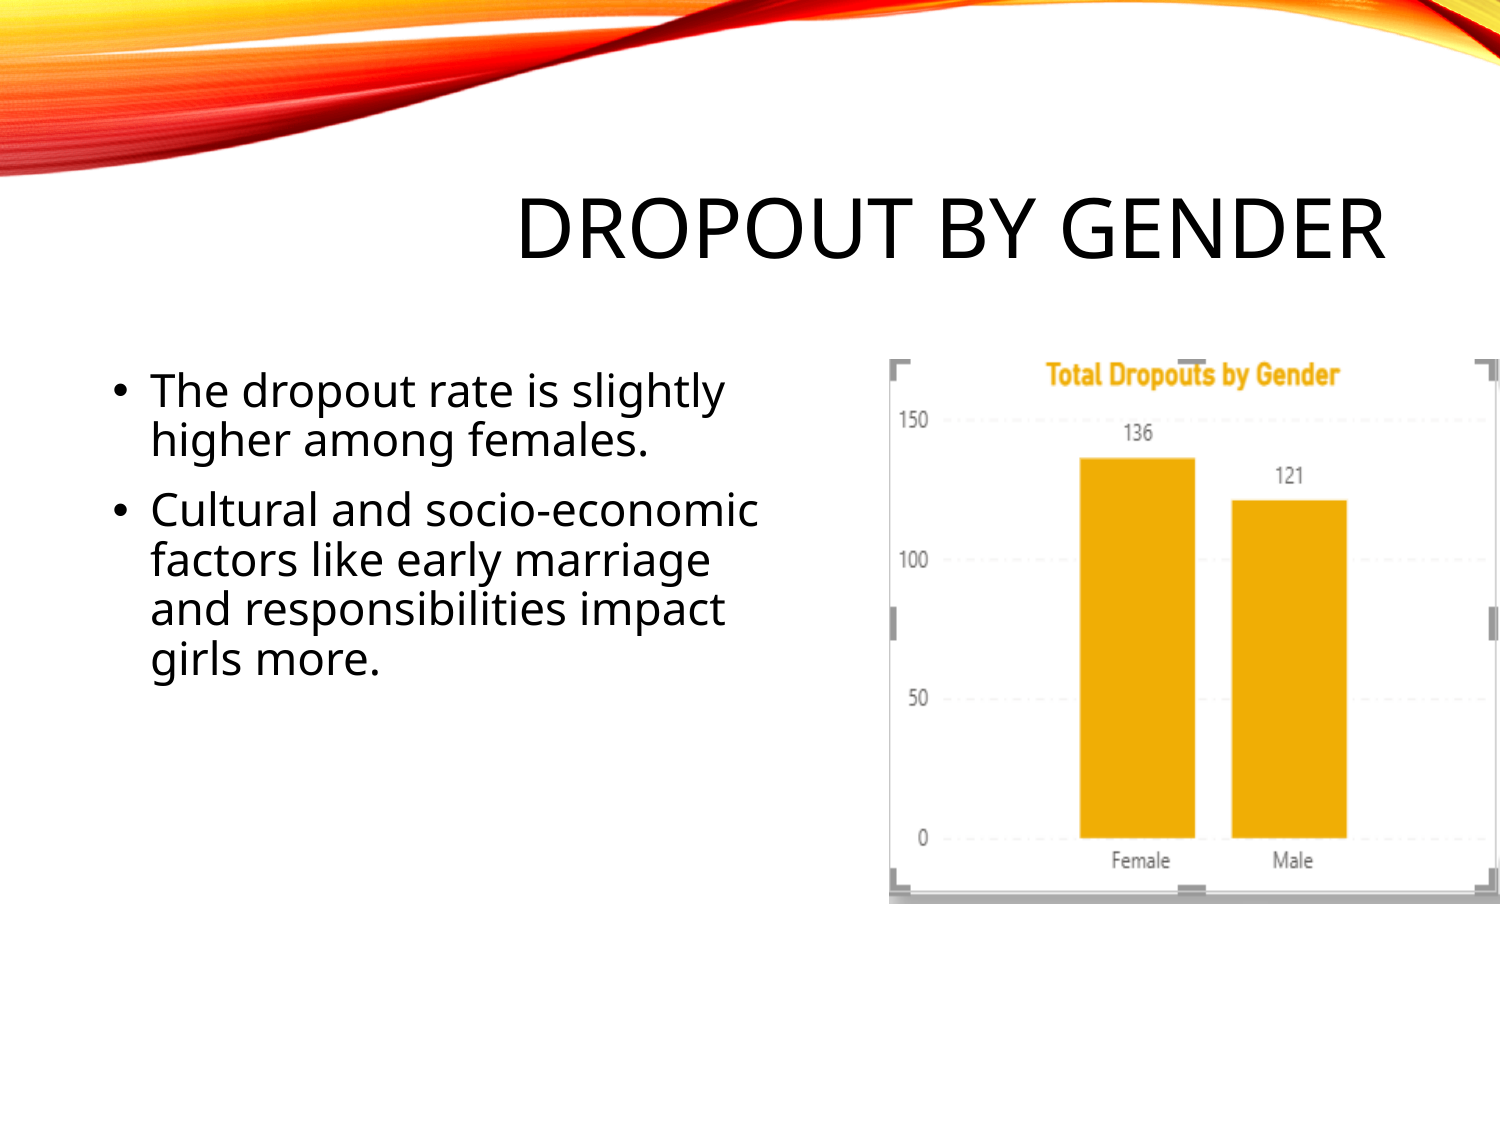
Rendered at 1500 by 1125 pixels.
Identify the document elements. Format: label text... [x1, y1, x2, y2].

list The dropout rate is slightly higher among females. Cultural and socio-economic factors like early marriage and responsibilities impact girls more. [97, 360, 810, 1028]
picture [0, 0, 1500, 178]
picture [888, 359, 1500, 904]
title Dropout by Gender [356, 125, 1403, 338]
